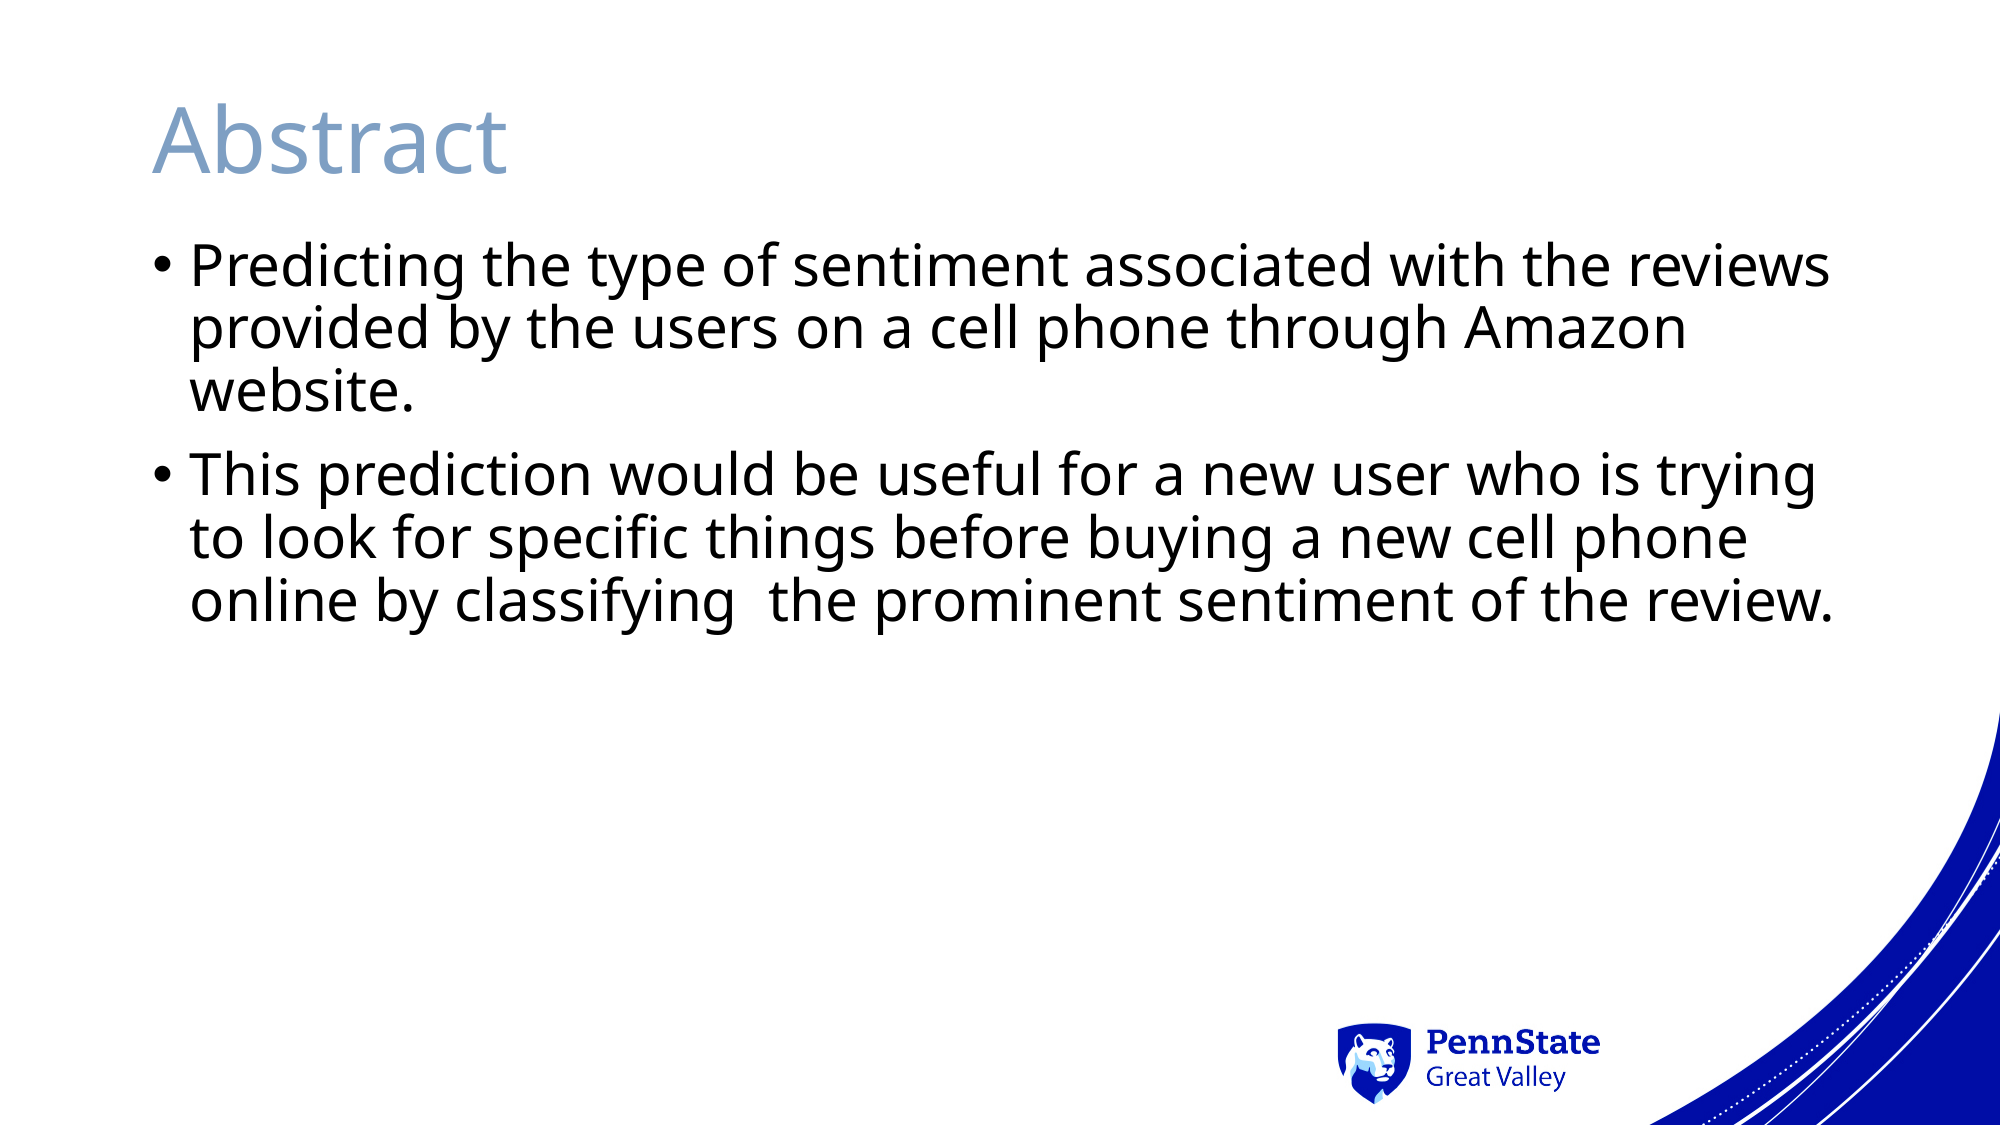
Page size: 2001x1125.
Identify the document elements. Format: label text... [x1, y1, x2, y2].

picture [0, 0, 2000, 1125]
list Predicting the type of sentiment associated with the reviews provided by the users on a cell phone through Amazon website. This prediction would be useful for a new user who is trying to look for specific things before buying a new cell phone online by classifying the prominent sentiment of the review. [137, 228, 1863, 1014]
title Abstract [137, 59, 1863, 228]
